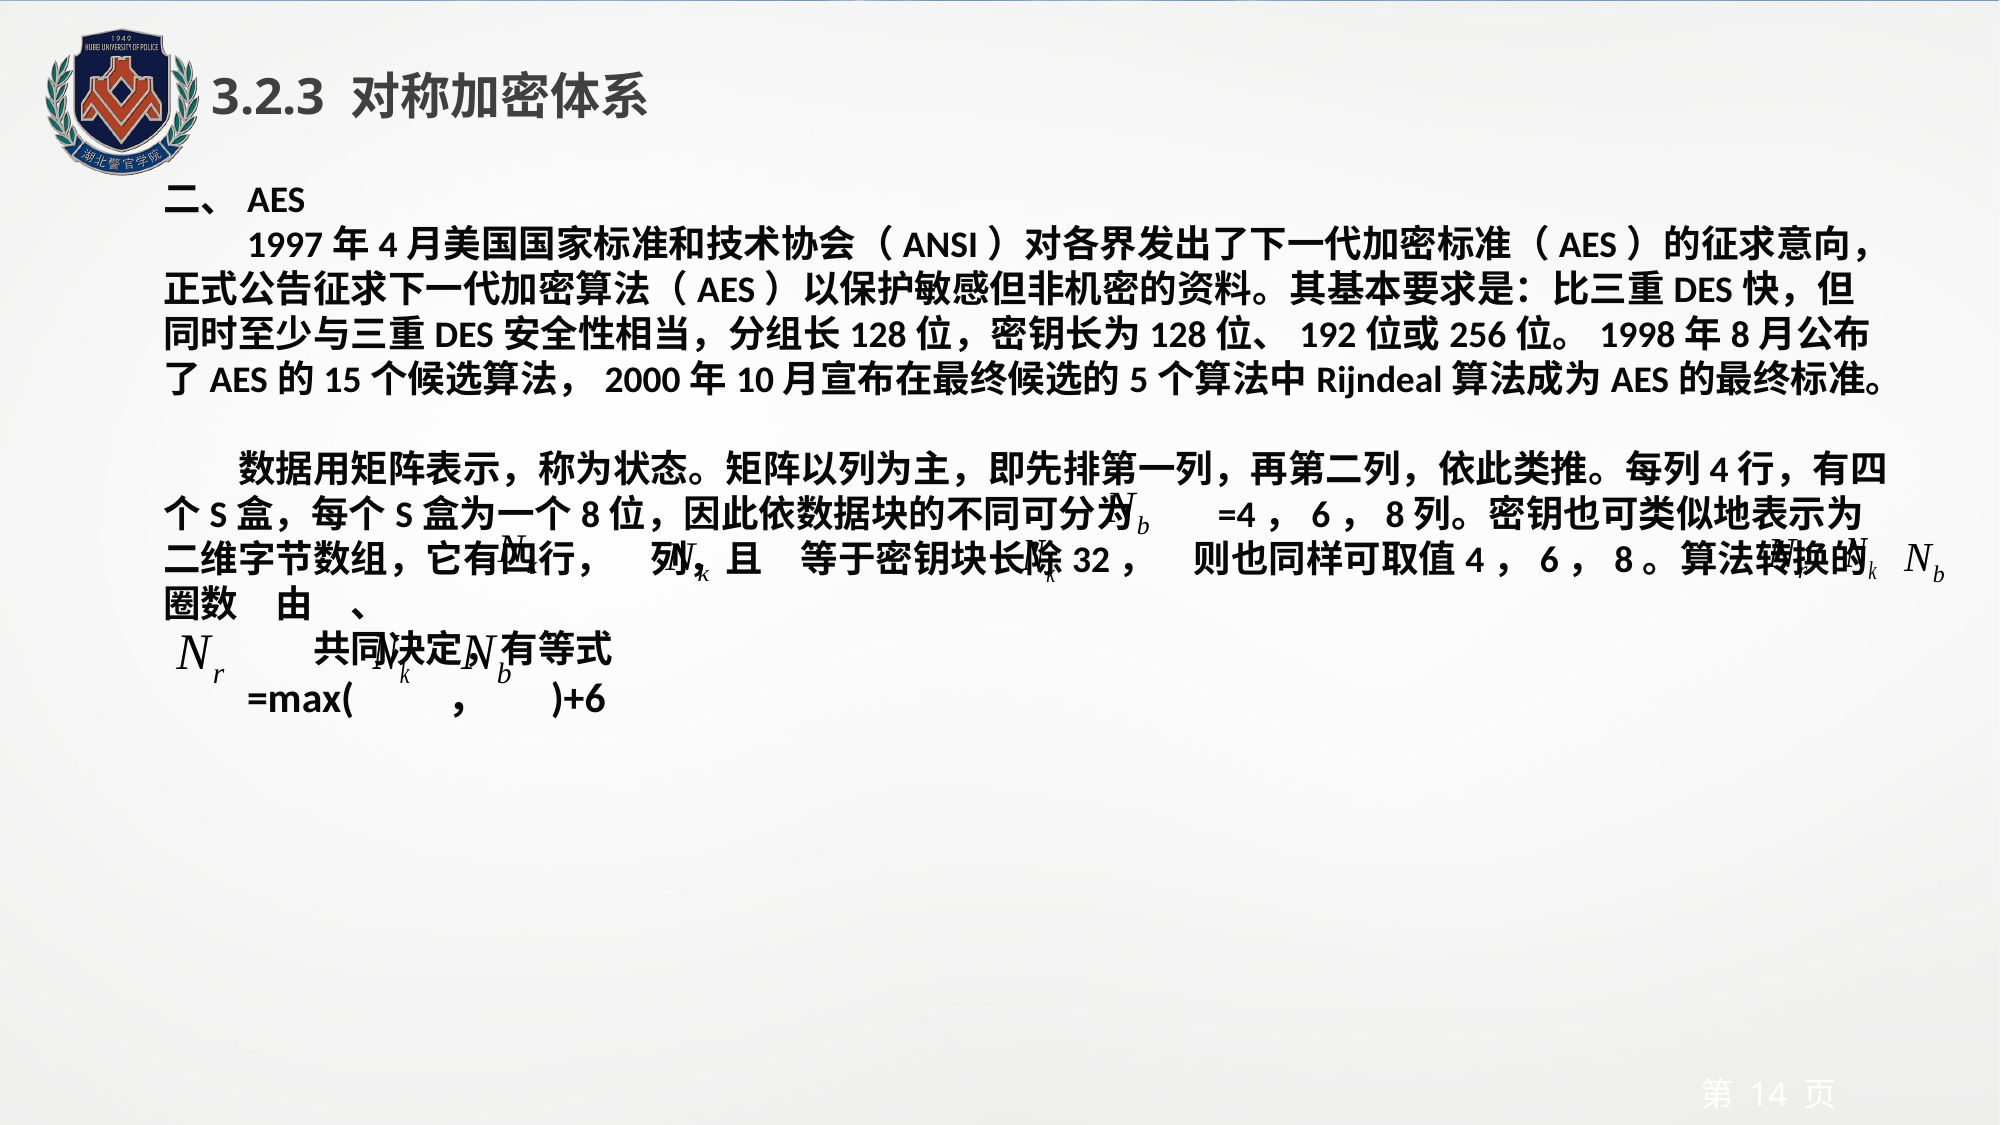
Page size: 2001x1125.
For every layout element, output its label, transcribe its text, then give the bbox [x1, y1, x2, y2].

picture [0, 0, 2000, 1125]
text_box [1895, 529, 1955, 593]
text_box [1015, 524, 1064, 594]
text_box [1838, 523, 1885, 591]
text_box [656, 529, 721, 592]
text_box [165, 618, 235, 696]
text_box 3.2.3 对称加密体系 [196, 57, 867, 133]
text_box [364, 617, 420, 696]
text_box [450, 618, 524, 696]
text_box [1758, 524, 1816, 590]
text_box 二、AES 1997年4月美国国家标准和技术协会（ANSI）对各界发出了下一代加密标准（AES）的征求意向，正式公告征求下一代加密算法（AES）以保护敏感但非机密的资料。其基本要求是：比三重DES快，但同时至少与三重DES安全性相当，分组长128位，密钥长为128位、192位或256位。1998年8月公布了AES的15个候选算法，2000年10月宣布在最终候选的5个算法中Rijndeal算法成为AES的最终标准。 数据用矩阵表示，称为状态。矩阵以列为主，即先排第一列，再第二列，依此类推。每列4行，有四个S盒，每个S盒为一个8位，因此依数据块的不同可分为 =4，6，8列。密钥也可类似地表示为二维字节数组，它有四行， 列，且 等于密钥块长除32， 则也同样可取值4，6，8。算法转换的圈数 由 、 共同决定，有等式 =max( ， )+6 [148, 168, 1905, 728]
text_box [1096, 477, 1161, 546]
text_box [489, 521, 548, 584]
